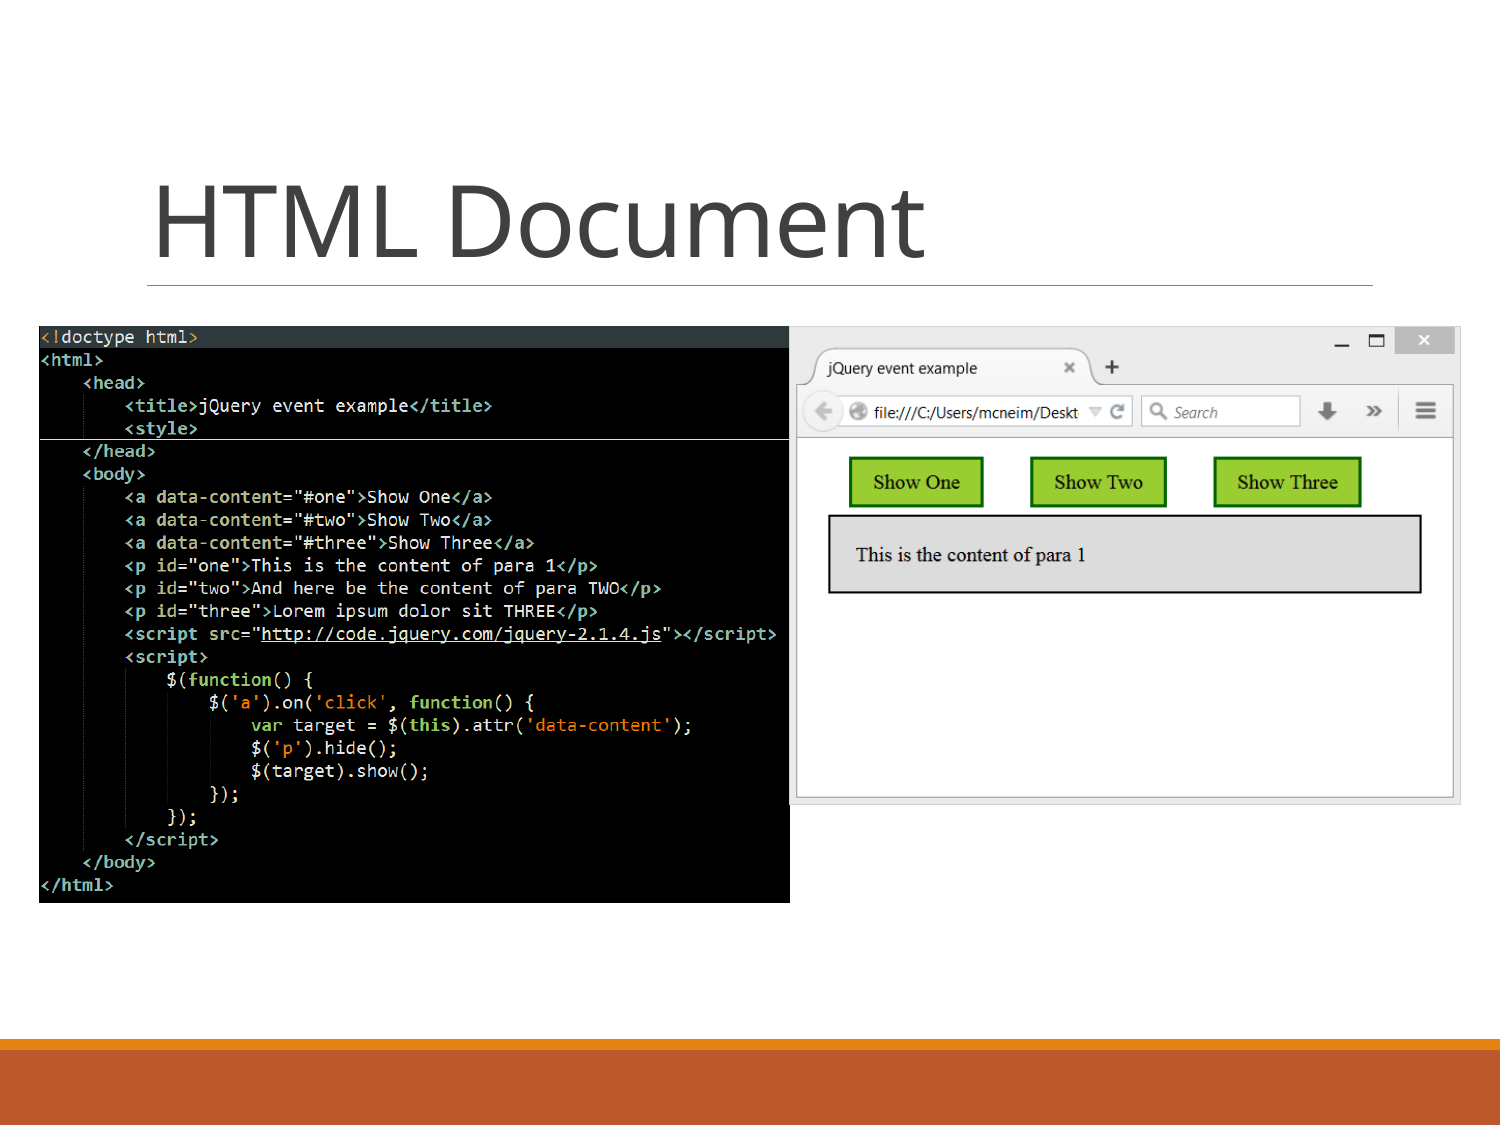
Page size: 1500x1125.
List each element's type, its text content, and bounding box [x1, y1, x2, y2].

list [38, 326, 791, 904]
title HTML Document [135, 47, 1373, 285]
picture [789, 326, 1462, 806]
